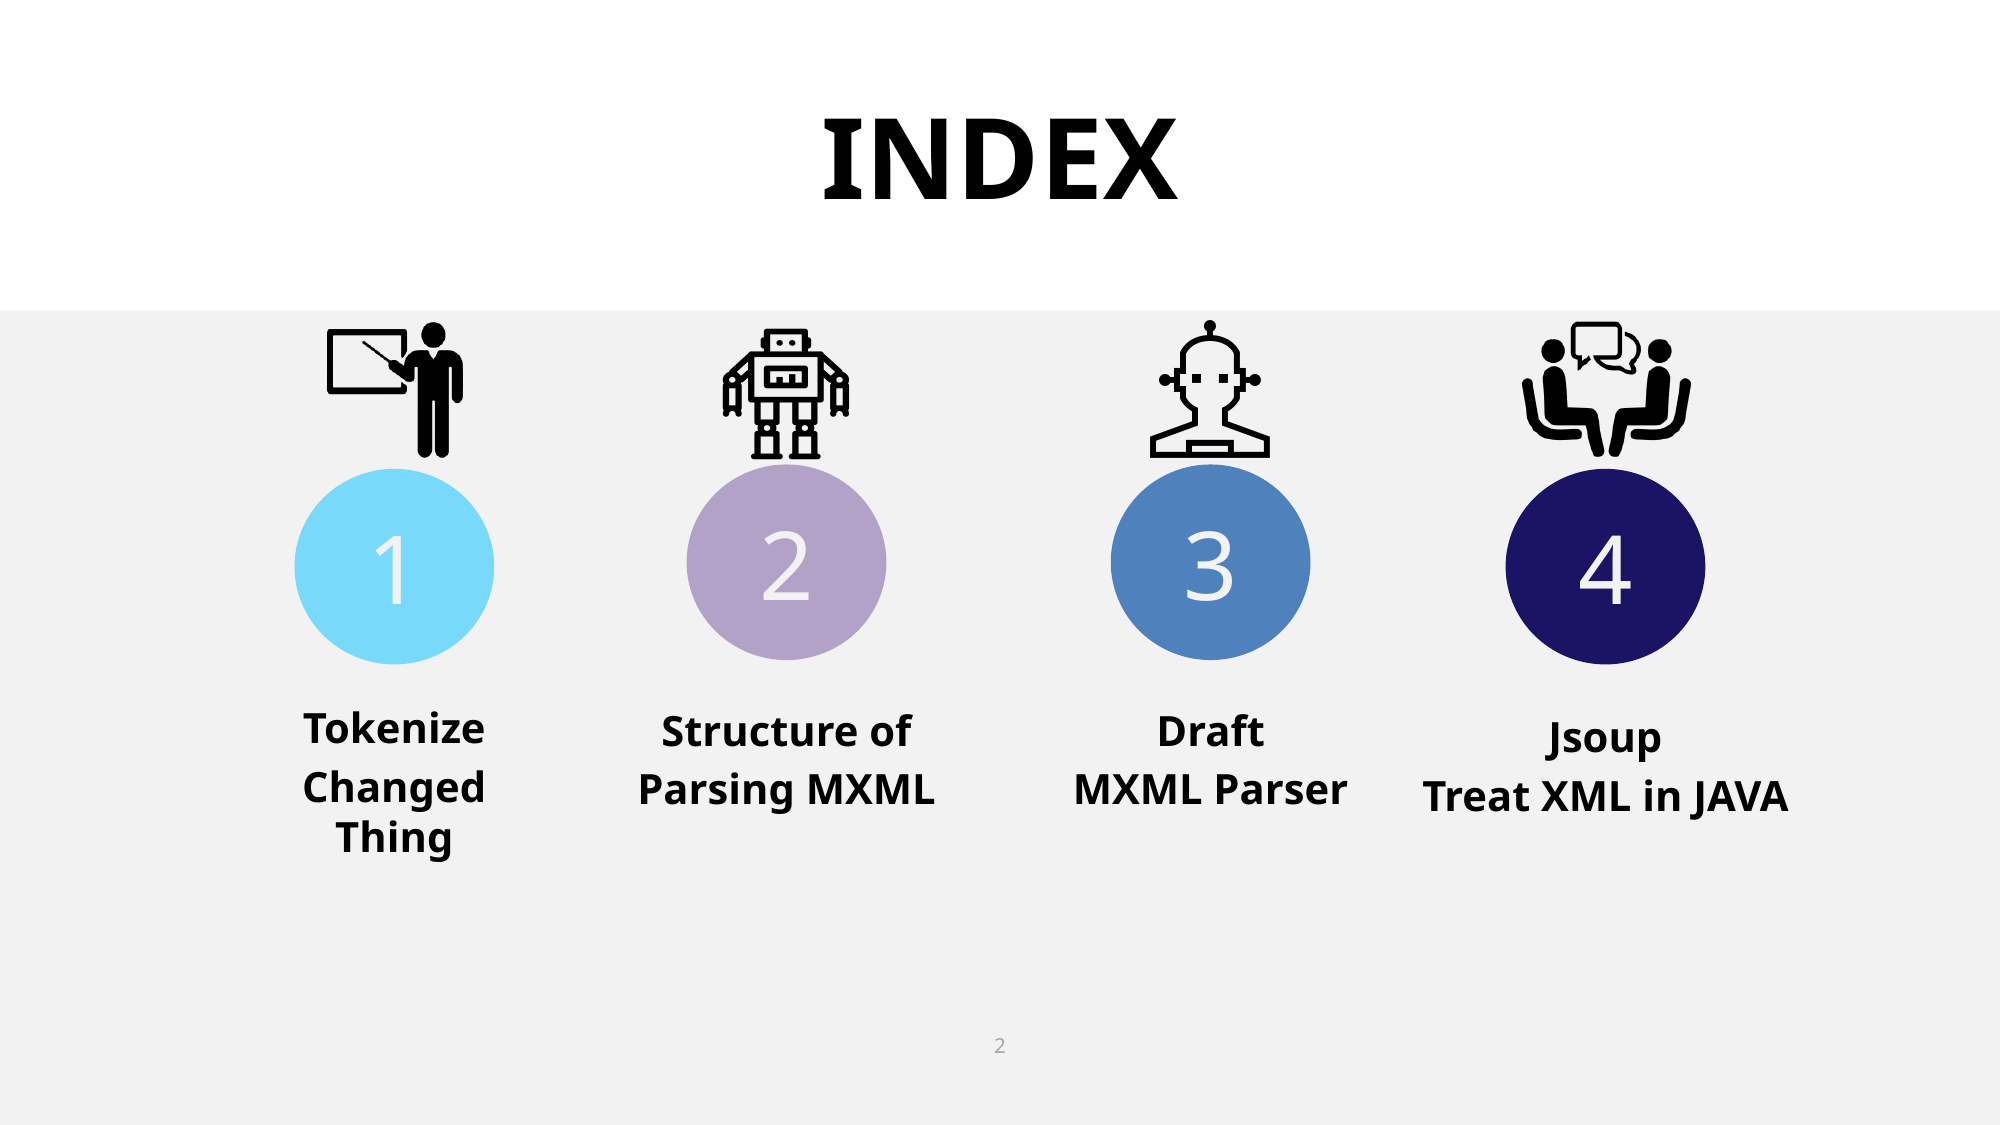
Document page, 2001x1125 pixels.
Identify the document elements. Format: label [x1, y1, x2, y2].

picture [1135, 314, 1286, 465]
picture [1519, 303, 1692, 475]
text_box [437, 87, 1563, 224]
text_box [1021, 464, 1400, 816]
text_box [238, 314, 550, 814]
picture [707, 323, 866, 466]
text_box [1416, 468, 1795, 822]
text_box [630, 464, 943, 817]
